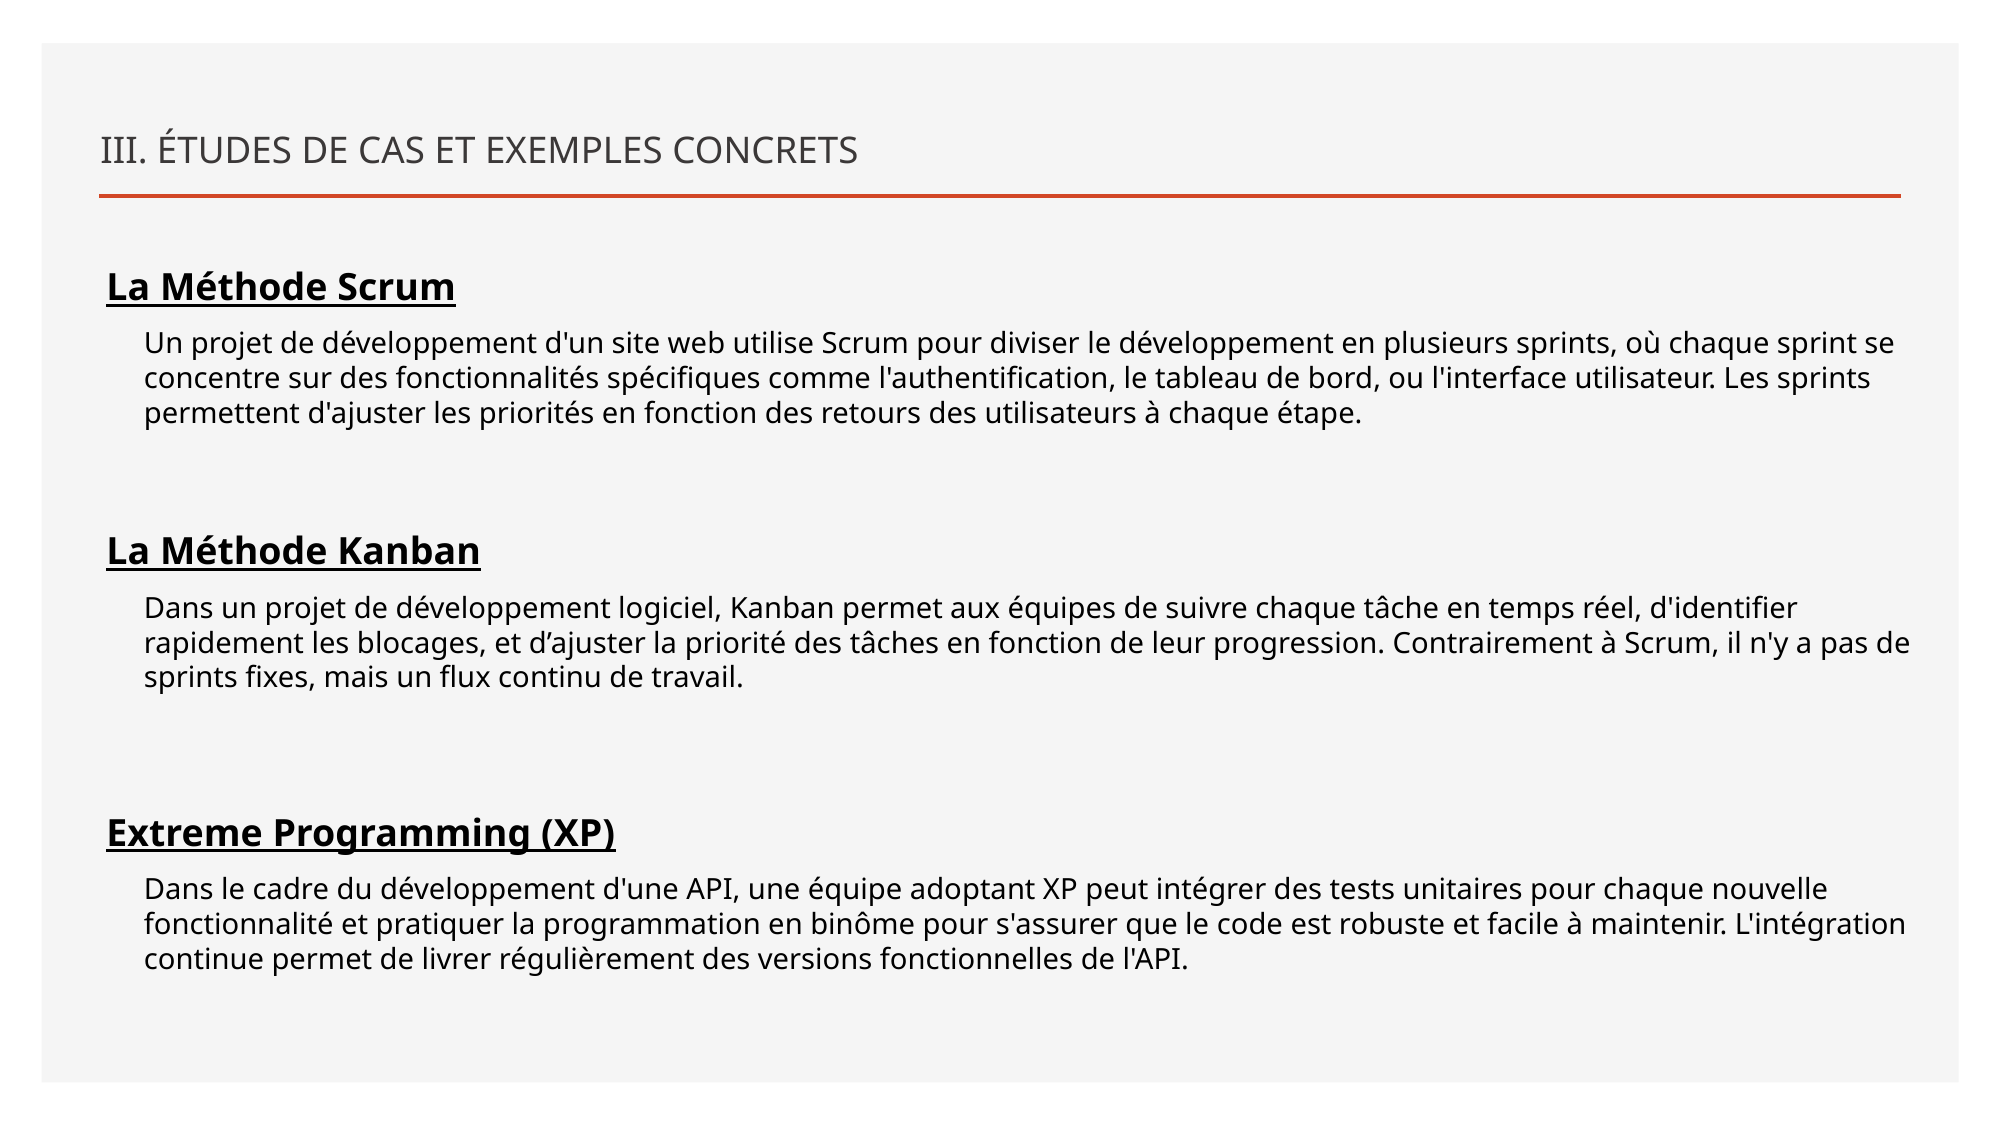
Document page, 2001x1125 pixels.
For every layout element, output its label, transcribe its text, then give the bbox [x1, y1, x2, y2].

text_box Dans le cadre du développement d'une API, une équipe adoptant XP peut intégrer des tests unitaires pour chaque nouvelle fonctionnalité et pratiquer la programmation en binôme pour s'assurer que le code est robuste et facile à maintenir. L'intégration continue permet de livrer régulièrement des versions fonctionnelles de l'API. [54, 863, 1946, 983]
text_box La Méthode Kanban [91, 520, 1092, 580]
text_box Extreme Programming (XP) [91, 801, 1092, 862]
text_box La Méthode Scrum [91, 256, 1092, 316]
text_box Dans un projet de développement logiciel, Kanban permet aux équipes de suivre chaque tâche en temps réel, d'identifier rapidement les blocages, et d’ajuster la priorité des tâches en fonction de leur progression. Contrairement à Scrum, il n'y a pas de sprints fixes, mais un flux continu de travail. [54, 581, 1946, 702]
text_box Un projet de développement d'un site web utilise Scrum pour diviser le développement en plusieurs sprints, où chaque sprint se concentre sur des fonctionnalités spécifiques comme l'authentification, le tableau de bord, ou l'interface utilisateur. Les sprints permettent d'ajuster les priorités en fonction des retours des utilisateurs à chaque étape. [54, 317, 1946, 438]
title III. ÉTUDES DE CAS ET EXEMPLES CONCRETS [85, 73, 1214, 179]
